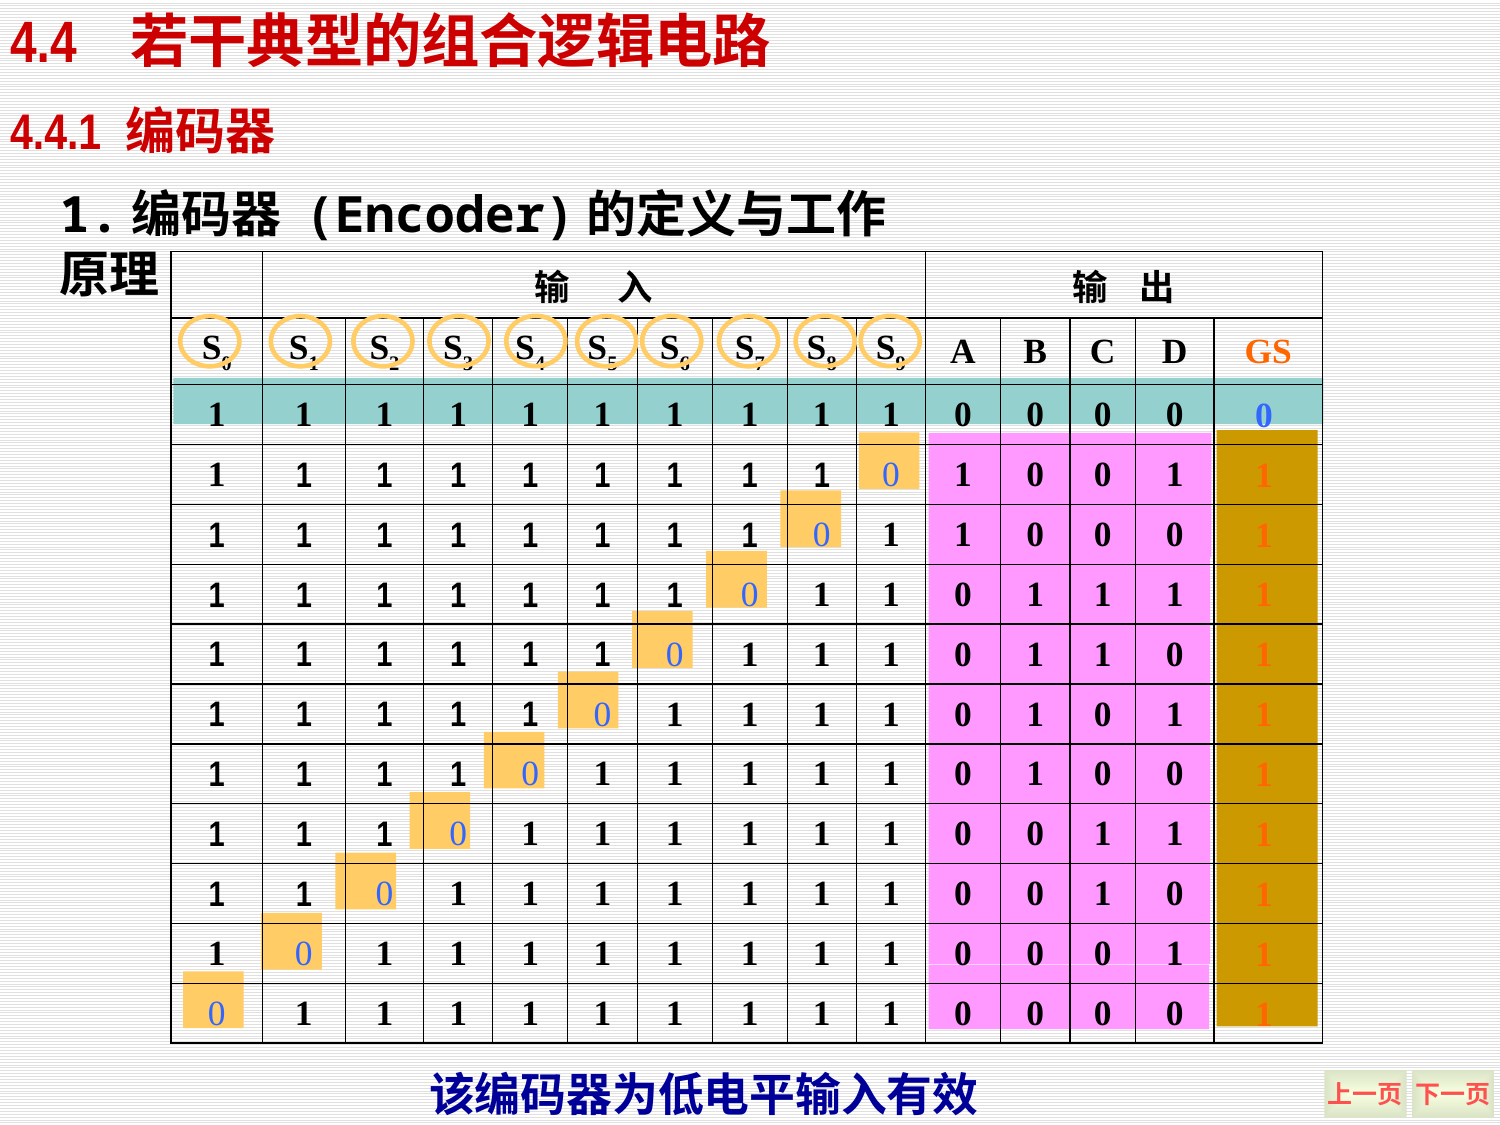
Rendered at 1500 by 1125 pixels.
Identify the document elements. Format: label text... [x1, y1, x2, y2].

table_cell 1 [346, 924, 423, 983]
table_cell 1 [172, 864, 262, 923]
table_cell 1 [424, 924, 492, 983]
table_cell 1 [424, 445, 492, 504]
table_cell 1 [1071, 804, 1135, 863]
table_cell B [1001, 319, 1069, 384]
table_cell 1 [346, 984, 423, 1042]
table_cell 0 [1136, 505, 1213, 564]
table_cell 1 [713, 505, 787, 564]
table_cell 1 [424, 745, 492, 803]
table_cell 0 [926, 385, 1000, 444]
table_cell 0 [1001, 984, 1069, 1042]
text_box [577, 316, 637, 367]
table_cell 0 [1001, 864, 1069, 923]
table_cell 1 [788, 565, 856, 623]
table_cell 1 [713, 385, 787, 444]
table_cell 1 [638, 804, 712, 863]
table_cell 1 [713, 445, 787, 504]
table_cell 1 [424, 505, 492, 564]
table_cell 1 [1215, 804, 1322, 863]
table_cell D [1136, 319, 1213, 384]
table_cell 1 [788, 745, 856, 803]
table_cell 1 [424, 685, 492, 743]
table_cell 1 [493, 385, 567, 444]
table_cell 1 [424, 984, 492, 1042]
table_cell 1 [788, 625, 856, 683]
table_cell 1 [493, 984, 567, 1042]
table_cell 1 [1215, 745, 1322, 803]
table_cell S6 [638, 319, 712, 384]
text_box 4.4.1 编码器 [7, 97, 319, 162]
table_cell 0 [926, 565, 1000, 623]
table_cell 0 [1001, 385, 1069, 444]
table_cell 1 [263, 864, 345, 923]
table_cell 1 [788, 685, 856, 743]
table_cell 0 [1136, 625, 1213, 683]
table_cell 1 [857, 505, 925, 564]
text_box [718, 316, 779, 367]
table_cell 1 [638, 445, 712, 504]
table_cell 1 [638, 924, 712, 983]
table_cell 1 [172, 804, 262, 863]
table_cell 1 [172, 505, 262, 564]
table_cell S0 [172, 319, 262, 384]
table_cell 0 [263, 924, 345, 983]
table_cell 1 [568, 565, 637, 623]
table_cell 0 [638, 625, 712, 683]
table_cell 1 [172, 685, 262, 743]
table_cell 1 [263, 445, 345, 504]
table_cell 0 [1136, 864, 1213, 923]
table_cell 1 [346, 745, 423, 803]
table_cell 0 [1136, 984, 1213, 1042]
table_cell C [1071, 319, 1135, 384]
table_cell 0 [713, 565, 787, 623]
table_cell 1 [788, 804, 856, 863]
table_cell 1 [424, 565, 492, 623]
table_cell 0 [1071, 984, 1135, 1042]
table_cell 0 [1071, 385, 1135, 444]
table_cell 1 [638, 565, 712, 623]
table_cell 0 [1071, 445, 1135, 504]
table_cell 1 [346, 804, 423, 863]
table_cell 1 [263, 804, 345, 863]
table_cell 1 [493, 505, 567, 564]
table_cell 1 [568, 385, 637, 444]
table_cell 1 [263, 685, 345, 743]
table_cell S9 [857, 319, 925, 384]
table_cell 1 [713, 864, 787, 923]
table_cell 1 [493, 924, 567, 983]
table_cell 1 [568, 745, 637, 803]
table_cell 1 [713, 745, 787, 803]
table_cell 1 [1071, 565, 1135, 623]
table_cell A [926, 319, 1000, 384]
table_cell 1 [424, 864, 492, 923]
table_cell 1 [1136, 924, 1213, 983]
table_cell 1 [568, 804, 637, 863]
table_cell 1 [424, 385, 492, 444]
table_cell 1 [713, 924, 787, 983]
table_cell 1 [857, 745, 925, 803]
table_header [172, 311, 262, 317]
table_cell 1 [1215, 505, 1322, 564]
table_cell 1 [713, 804, 787, 863]
table_cell 0 [1071, 745, 1135, 803]
table_cell 0 [1071, 685, 1135, 743]
table_cell S4 [493, 319, 567, 384]
table_cell 0 [568, 685, 637, 743]
table_cell 1 [172, 565, 262, 623]
table_cell 1 [346, 505, 423, 564]
table_cell 1 [857, 924, 925, 983]
table_cell 1 [1215, 924, 1322, 983]
table_cell 1 [857, 864, 925, 923]
table_cell 1 [493, 685, 567, 743]
table_cell 1 [493, 804, 567, 863]
table_header 输 入 [263, 311, 925, 317]
table_cell 0 [424, 804, 492, 863]
table_cell 1 [172, 445, 262, 504]
table_cell 1 [1215, 685, 1322, 743]
table_cell 0 [926, 745, 1000, 803]
table_cell 1 [1136, 445, 1213, 504]
table_cell 1 [1001, 625, 1069, 683]
table_cell 1 [1001, 685, 1069, 743]
table_cell 1 [568, 864, 637, 923]
table_cell 1 [1136, 685, 1213, 743]
table_cell 1 [926, 445, 1000, 504]
table_cell 1 [263, 565, 345, 623]
table_cell 0 [1001, 924, 1069, 983]
table_cell S2 [346, 319, 423, 384]
table_cell 1 [568, 984, 637, 1042]
table_cell 1 [857, 984, 925, 1042]
table_cell 1 [788, 864, 856, 923]
table_cell GS [1215, 319, 1322, 384]
table_cell 1 [346, 445, 423, 504]
table_cell 1 [638, 385, 712, 444]
table_cell 1 [568, 924, 637, 983]
table_cell 0 [346, 864, 423, 923]
table_cell 1 [172, 625, 262, 683]
table_cell S3 [424, 319, 492, 384]
table_cell 1 [857, 565, 925, 623]
table_cell 1 [263, 385, 345, 444]
text_box [180, 316, 240, 367]
table_cell 1 [788, 385, 856, 444]
table_cell 1 [857, 685, 925, 743]
table_header 输 出 [926, 252, 1322, 317]
table_cell 1 [1001, 745, 1069, 803]
table_cell 1 [638, 864, 712, 923]
text_box 4.4 若干典型的组合逻辑电路 [7, 2, 863, 77]
text_box [506, 315, 566, 367]
table_cell 1 [1136, 565, 1213, 623]
table_cell 0 [788, 505, 856, 564]
table_cell 0 [926, 984, 1000, 1042]
table_cell 0 [1001, 445, 1069, 504]
text_box [353, 316, 413, 367]
text_box 该编码器为低电平输入有效 [414, 1058, 998, 1125]
table_cell 1 [713, 685, 787, 743]
table_cell 0 [926, 864, 1000, 923]
table_cell 0 [172, 984, 262, 1042]
table_cell 1 [638, 984, 712, 1042]
table_cell S8 [788, 319, 856, 384]
table_cell S7 [713, 319, 787, 384]
table_cell 1 [172, 924, 262, 983]
table_cell 1 [263, 984, 345, 1042]
table_cell 1 [346, 685, 423, 743]
table_cell 1 [1215, 445, 1322, 504]
table_cell 1 [788, 445, 856, 504]
table_cell 1 [568, 505, 637, 564]
table_cell 1 [1071, 625, 1135, 683]
table_cell 1 [926, 505, 1000, 564]
table_cell S1 [263, 319, 345, 384]
text_box 1.编码器 (Encoder)的定义与工作原理 [44, 175, 951, 311]
table_cell 0 [1071, 505, 1135, 564]
table_cell 0 [1136, 385, 1213, 444]
table_cell 1 [857, 385, 925, 444]
table_cell 1 [788, 984, 856, 1042]
table_cell 1 [346, 625, 423, 683]
table_cell 0 [1001, 804, 1069, 863]
table_cell 1 [1215, 565, 1322, 623]
table_cell 1 [493, 445, 567, 504]
table_cell 1 [1215, 984, 1322, 1042]
table_cell 1 [638, 745, 712, 803]
table_cell 0 [926, 625, 1000, 683]
table_cell 1 [1215, 625, 1322, 683]
table_cell 0 [926, 685, 1000, 743]
text_box [860, 315, 920, 367]
table_cell 1 [638, 505, 712, 564]
table_cell 1 [493, 625, 567, 683]
table_cell 1 [568, 625, 637, 683]
table_cell 1 [1001, 565, 1069, 623]
table_cell 0 [493, 745, 567, 803]
table_cell 0 [857, 445, 925, 504]
text_box [795, 315, 855, 367]
table_cell 1 [857, 625, 925, 683]
table_cell 1 [346, 385, 423, 444]
table_cell 1 [857, 804, 925, 863]
table_cell 1 [568, 445, 637, 504]
table_cell 1 [263, 505, 345, 564]
table_cell 1 [713, 625, 787, 683]
table_cell 1 [493, 864, 567, 923]
table_cell 0 [1136, 745, 1213, 803]
table_cell 1 [346, 565, 423, 623]
table_cell 1 [172, 385, 262, 444]
table_cell 0 [926, 804, 1000, 863]
table_cell 0 [926, 924, 1000, 983]
text_box [270, 316, 330, 367]
table_cell 1 [263, 745, 345, 803]
table_cell S5 [568, 319, 637, 384]
table_cell 1 [638, 685, 712, 743]
table_cell 1 [493, 565, 567, 623]
table_cell 0 [1001, 505, 1069, 564]
table_cell 0 [1071, 924, 1135, 983]
table_cell 1 [424, 625, 492, 683]
table_cell 1 [1136, 804, 1213, 863]
table_cell 1 [1215, 864, 1322, 923]
table_cell 0 [1215, 385, 1322, 444]
table_cell 1 [788, 924, 856, 983]
text_box [642, 315, 702, 367]
table_cell 1 [172, 745, 262, 803]
text_box [429, 315, 489, 367]
table_cell 1 [263, 625, 345, 683]
table_cell 1 [1071, 864, 1135, 923]
table_cell 1 [713, 984, 787, 1042]
